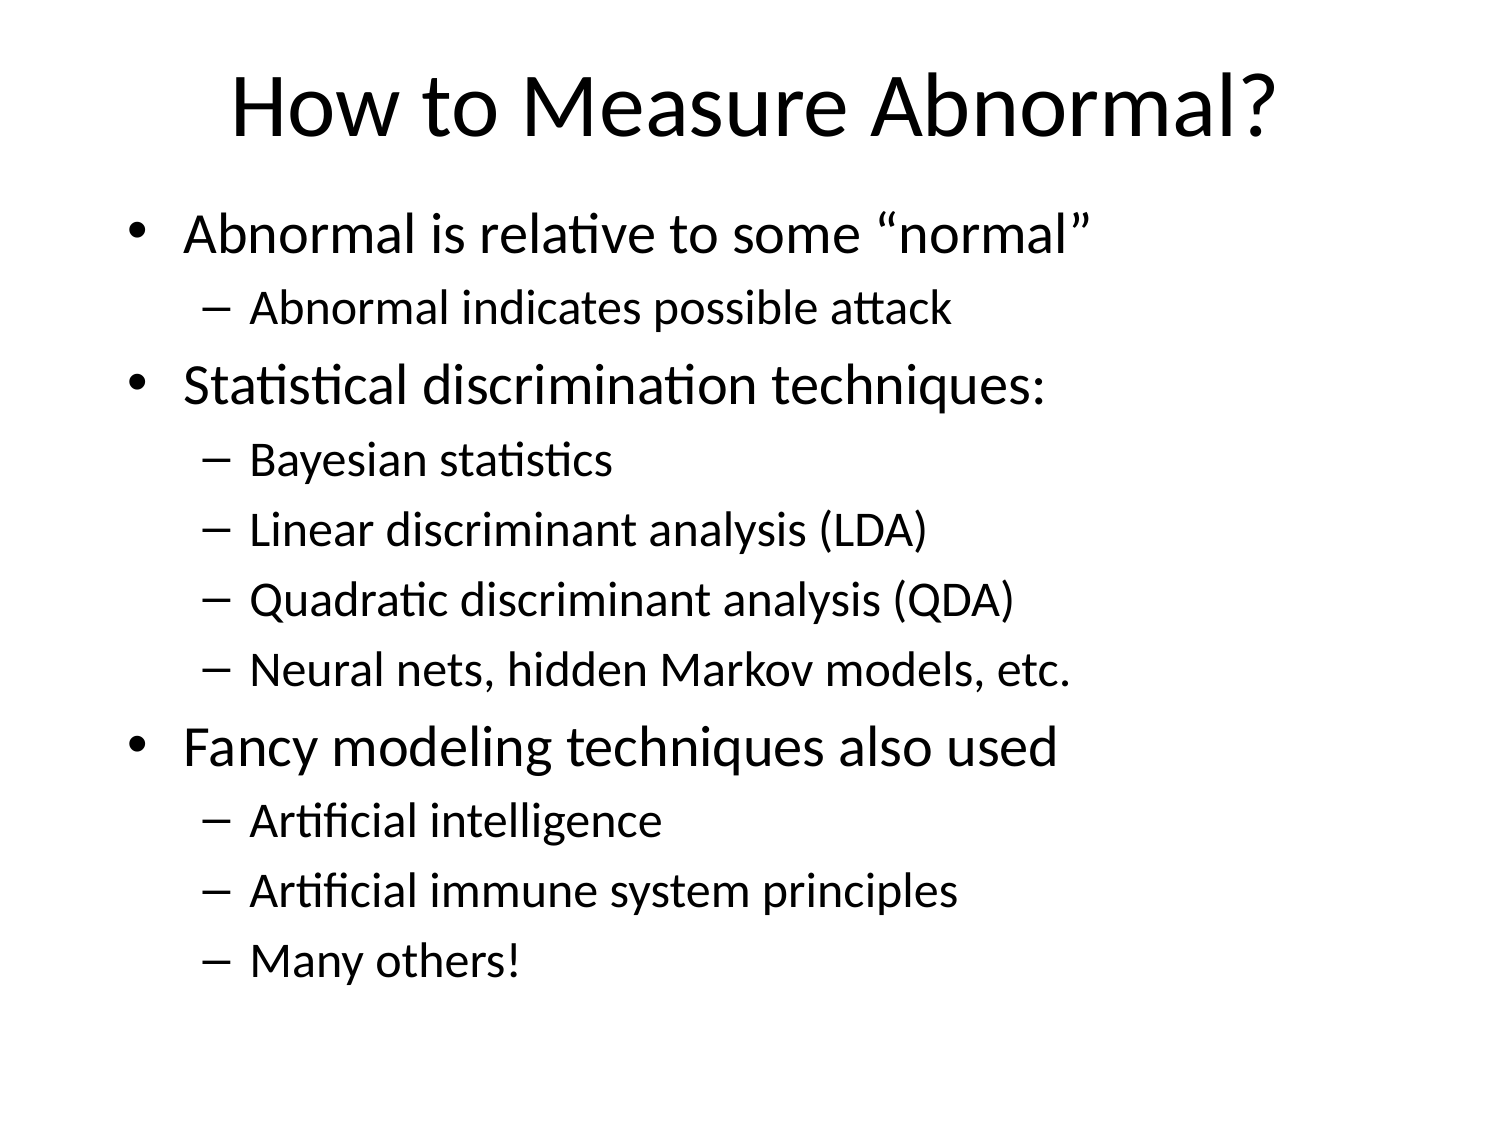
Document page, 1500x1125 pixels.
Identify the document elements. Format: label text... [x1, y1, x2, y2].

title How to Measure Abnormal? [112, 37, 1400, 163]
list Abnormal is relative to some “normal” Abnormal indicates possible attack Statistical discrimination techniques: Bayesian statistics Linear discriminant analysis (LDA) Quadratic discriminant analysis (QDA) Neural nets, hidden Markov models, etc. Fancy modeling techniques also used Artificial intelligence Artificial immune system principles Many others! [112, 187, 1400, 1000]
